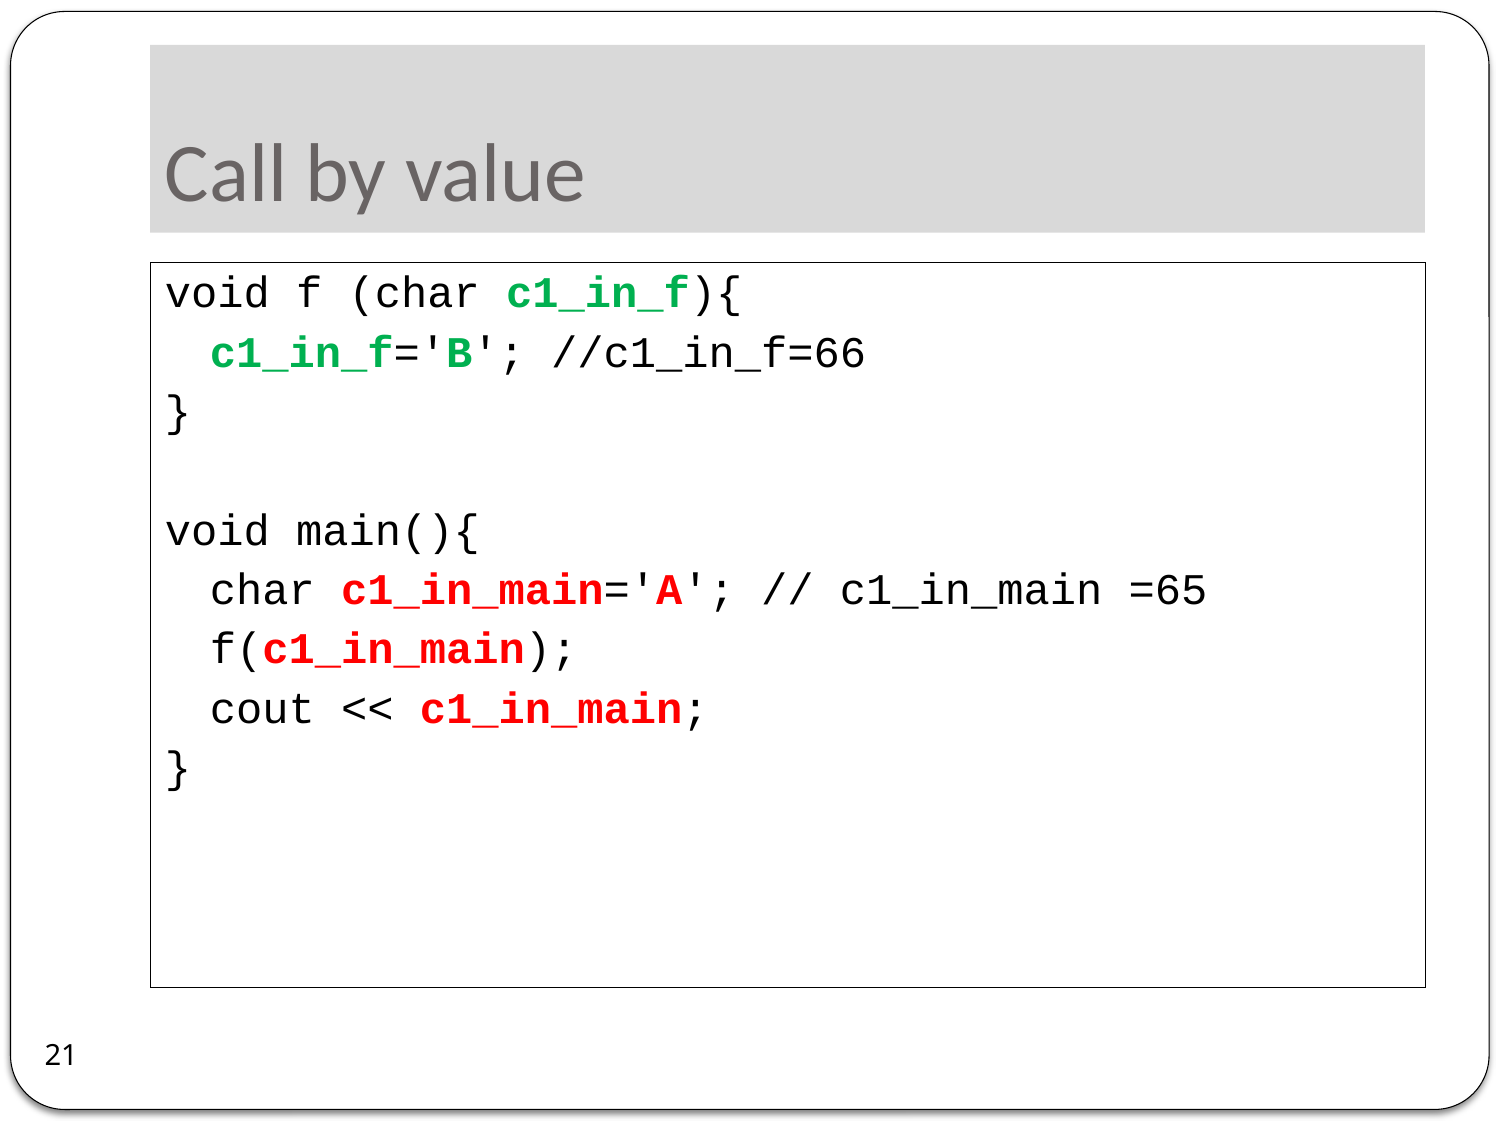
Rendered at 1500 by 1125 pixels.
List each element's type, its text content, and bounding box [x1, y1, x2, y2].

list void f (char c1_in_f){ c1_in_f='B'; //c1_in_f=66 } void main(){ char c1_in_main='A'; // c1_in_main =65 f(c1_in_main); cout << c1_in_main; } [150, 262, 1425, 988]
title Call by value [150, 44, 1425, 233]
slide_number 21 [23, 1018, 99, 1094]
